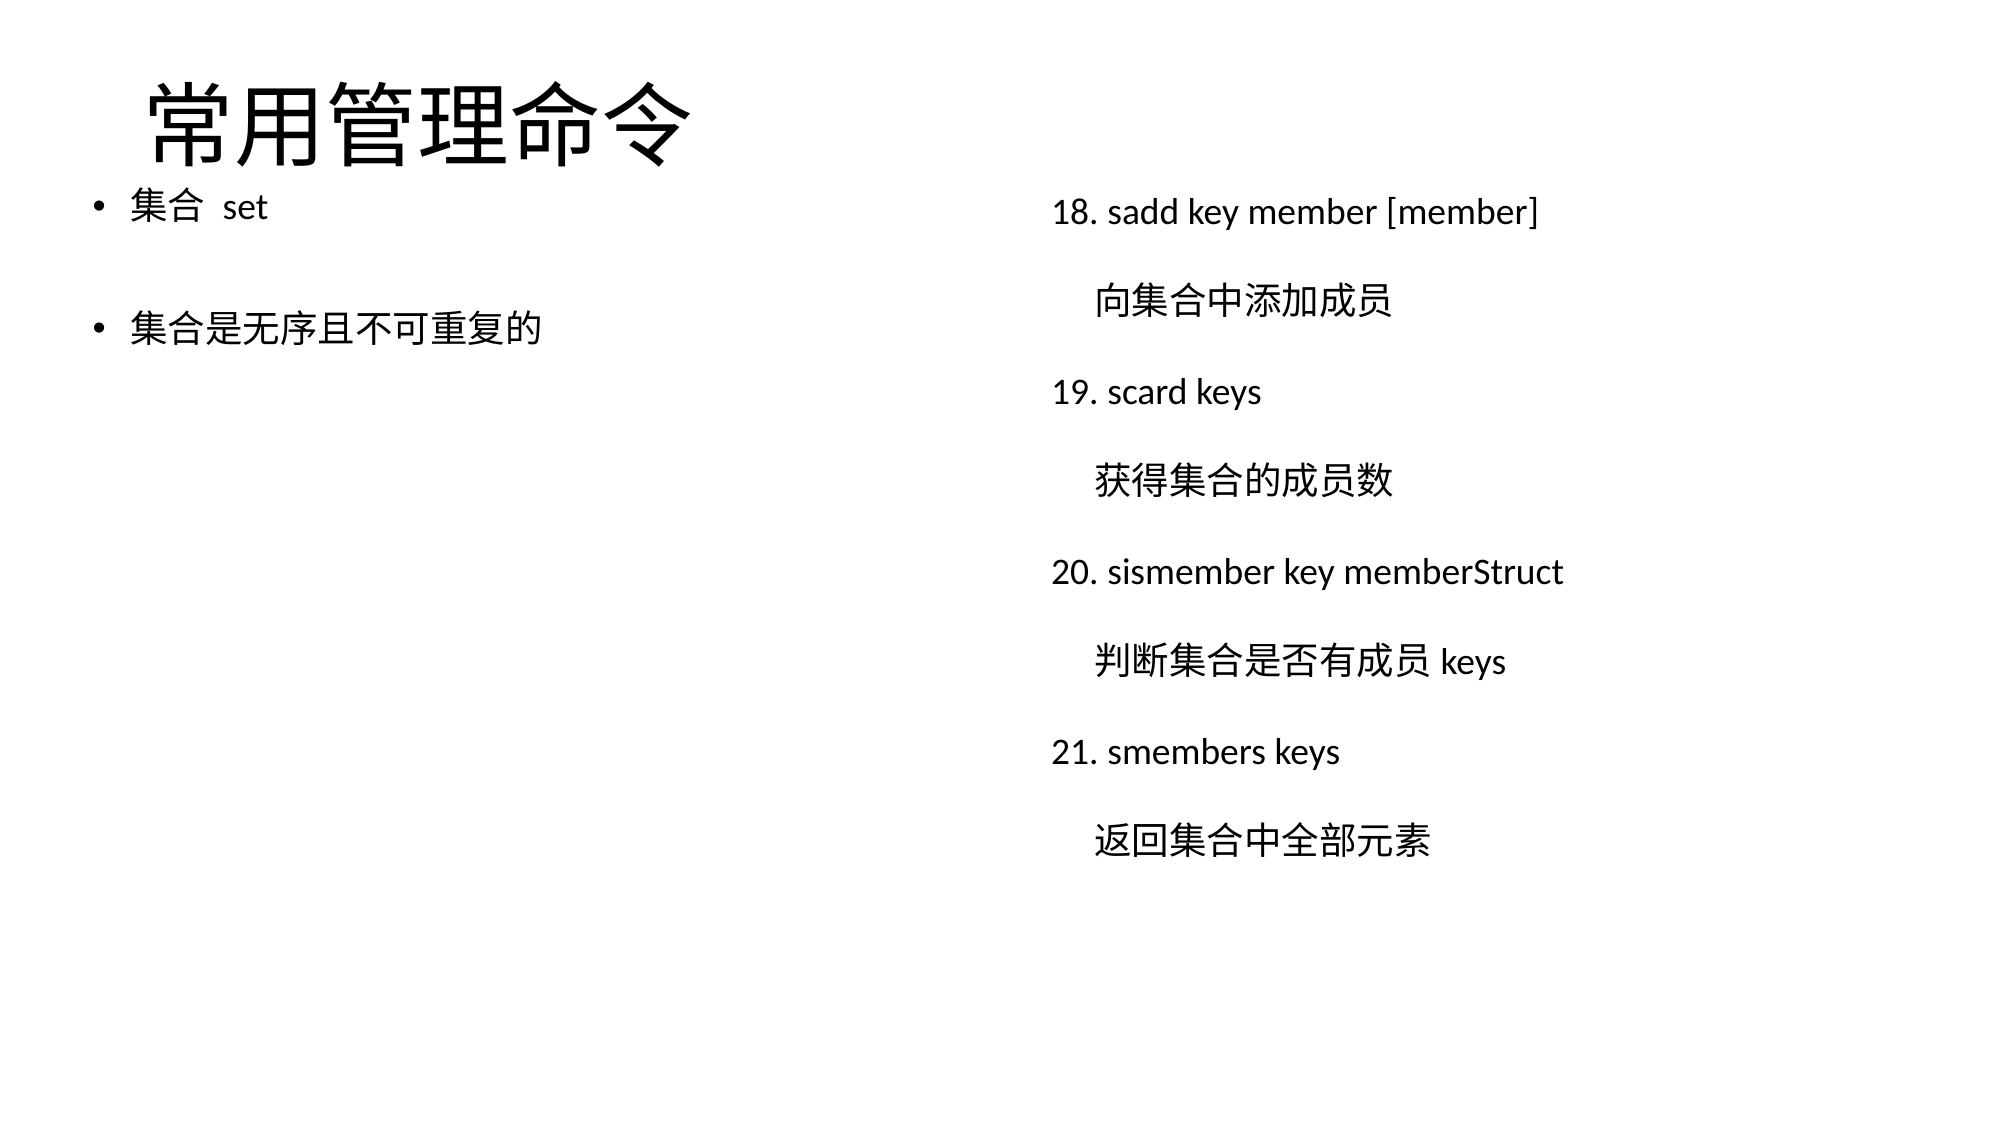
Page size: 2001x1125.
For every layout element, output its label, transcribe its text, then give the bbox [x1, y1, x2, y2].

title 常用管理命令 [127, 21, 1853, 179]
text_box 18. sadd key member [member] 向集合中添加成员 19. scard keys 获得集合的成员数 20. sismember key memberStruct 判断集合是否有成员keys 21. smembers keys 返回集合中全部元素 [1002, 179, 1961, 870]
list 集合 set 集合是无序且不可重复的 [77, 179, 1088, 894]
